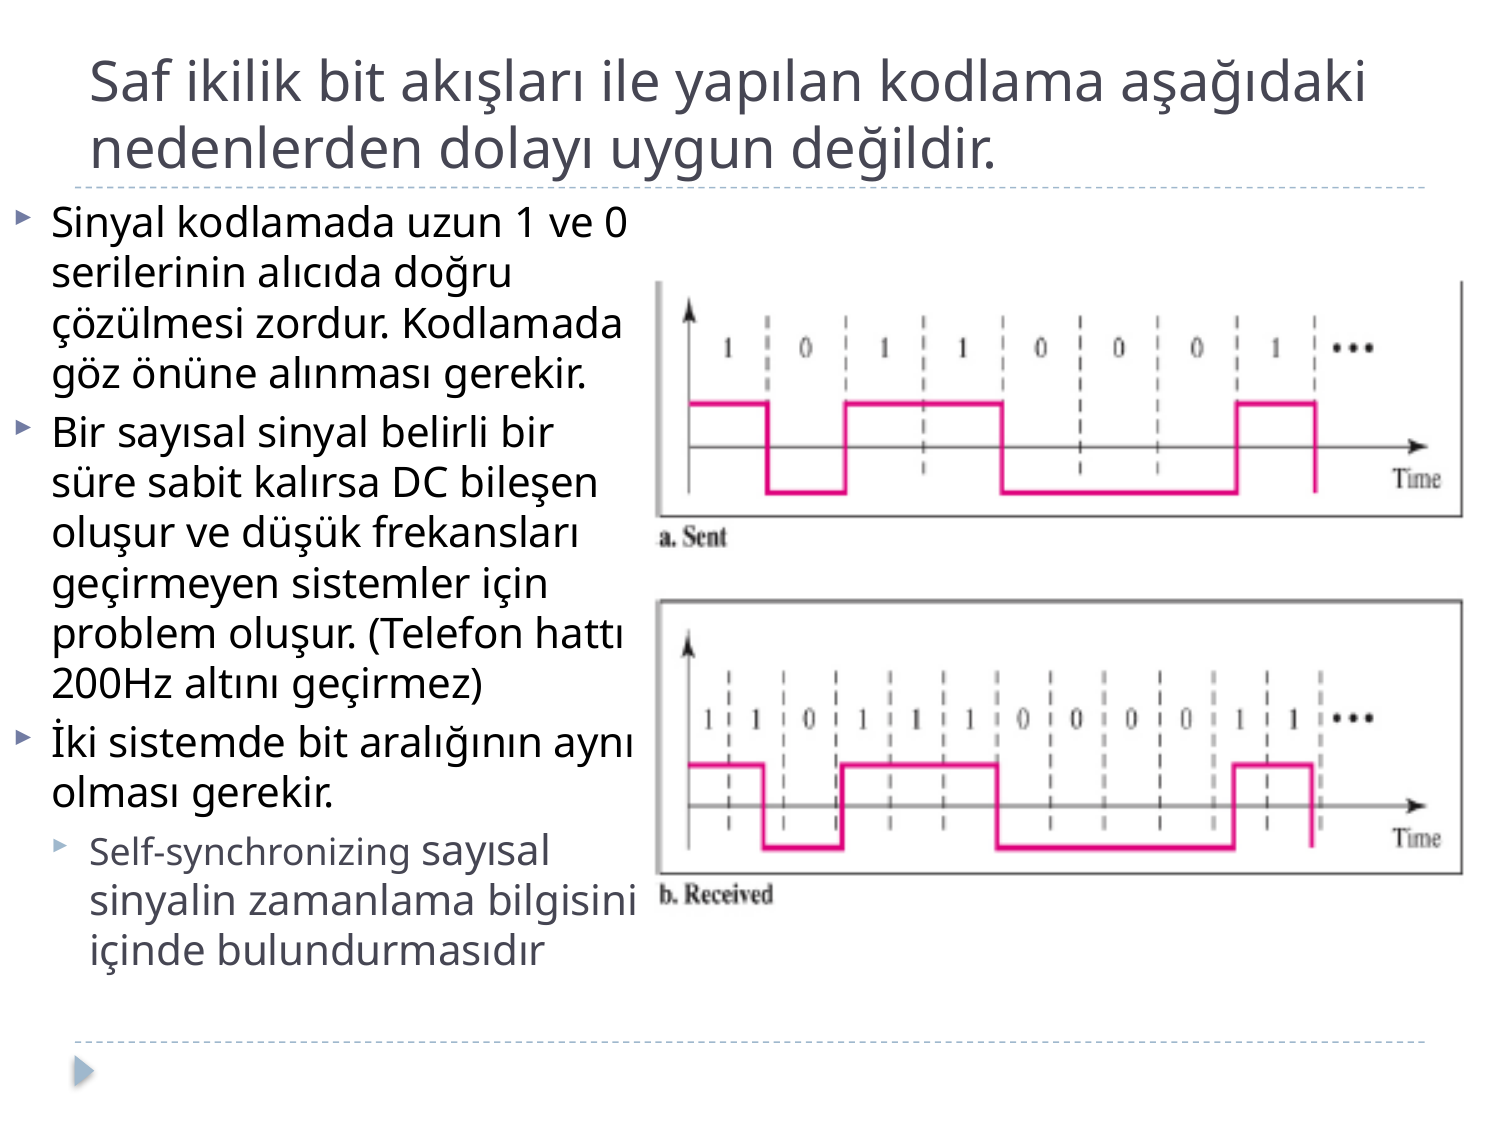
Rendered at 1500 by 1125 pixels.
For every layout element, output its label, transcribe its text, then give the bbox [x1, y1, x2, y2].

list Sinyal kodlamada uzun 1 ve 0 serilerinin alıcıda doğru çözülmesi zordur. Kodlamada göz önüne alınması gerekir. Bir sayısal sinyal belirli bir süre sabit kalırsa DC bileşen oluşur ve düşük frekansları geçirmeyen sistemler için problem oluşur. (Telefon hattı 200Hz altını geçirmez) İki sistemde bit aralığının aynı olması gerekir. Self‐synchronizing sayısal sinyalin zamanlama bilgisini içinde bulundurmasıdır [0, 188, 662, 999]
title Saf ikilik bit akışları ile yapılan kodlama aşağıdaki nedenlerden dolayı uygun değildir. [75, 37, 1425, 188]
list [641, 266, 1500, 918]
